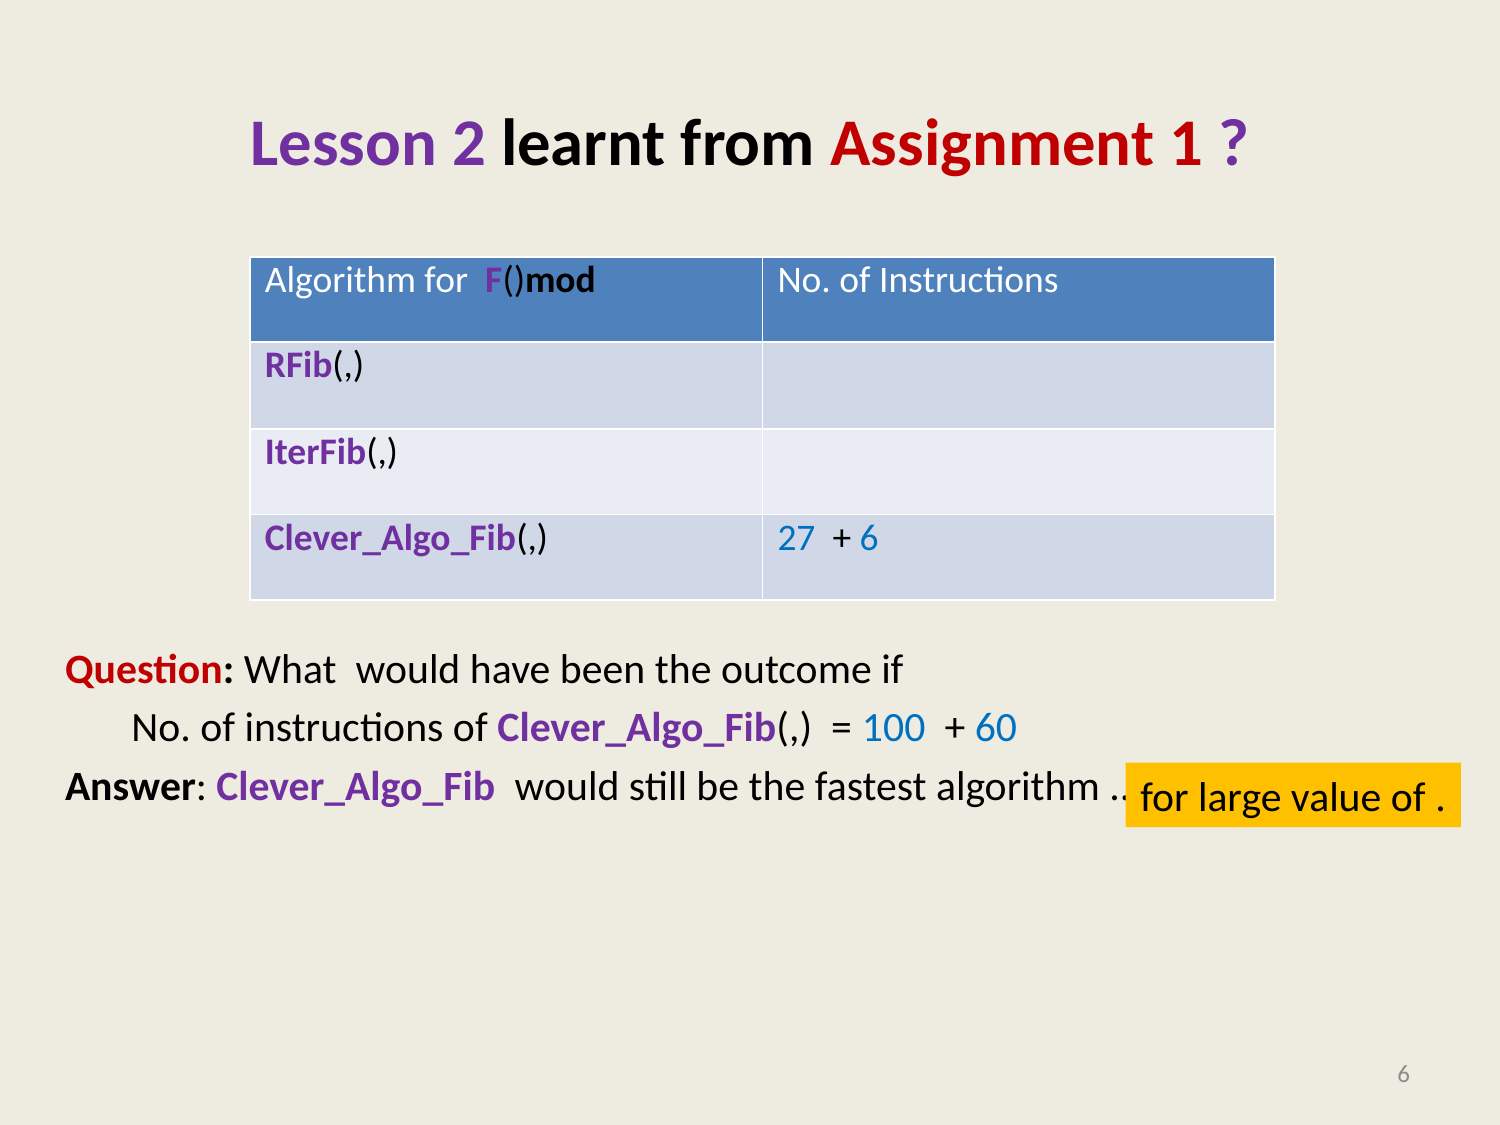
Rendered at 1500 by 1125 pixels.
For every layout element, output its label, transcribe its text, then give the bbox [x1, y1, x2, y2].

title Lesson 2 learnt from Assignment 1 ? [75, 45, 1425, 233]
slide_number 6 [1074, 1042, 1425, 1103]
